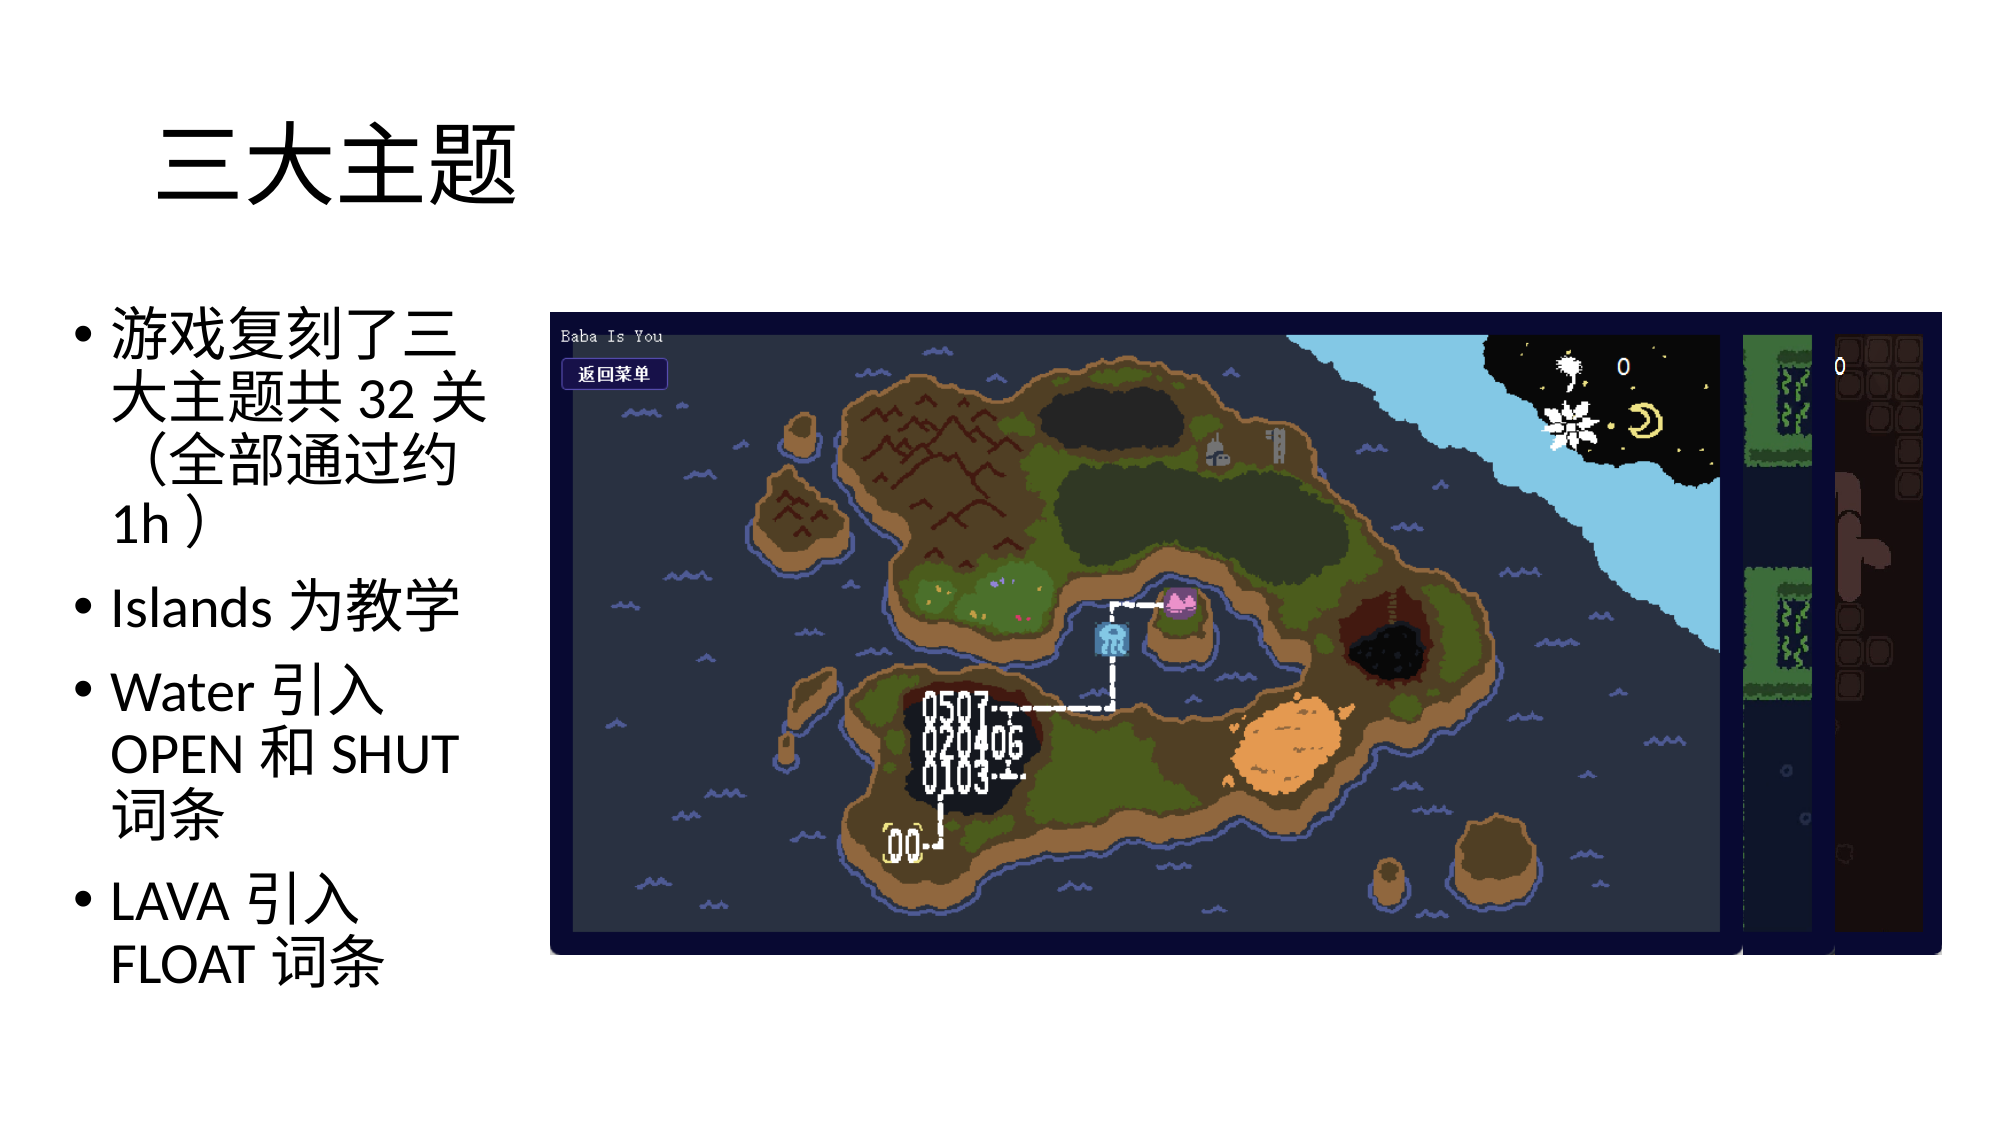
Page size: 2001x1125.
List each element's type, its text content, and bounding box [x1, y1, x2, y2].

title 三大主题 [137, 59, 1863, 278]
picture [550, 312, 1942, 955]
list 游戏复刻了三大主题共32关（全部通过约1h） Islands为教学 Water引入OPEN和SHUT词条 LAVA引入FLOAT词条 [58, 297, 524, 1096]
